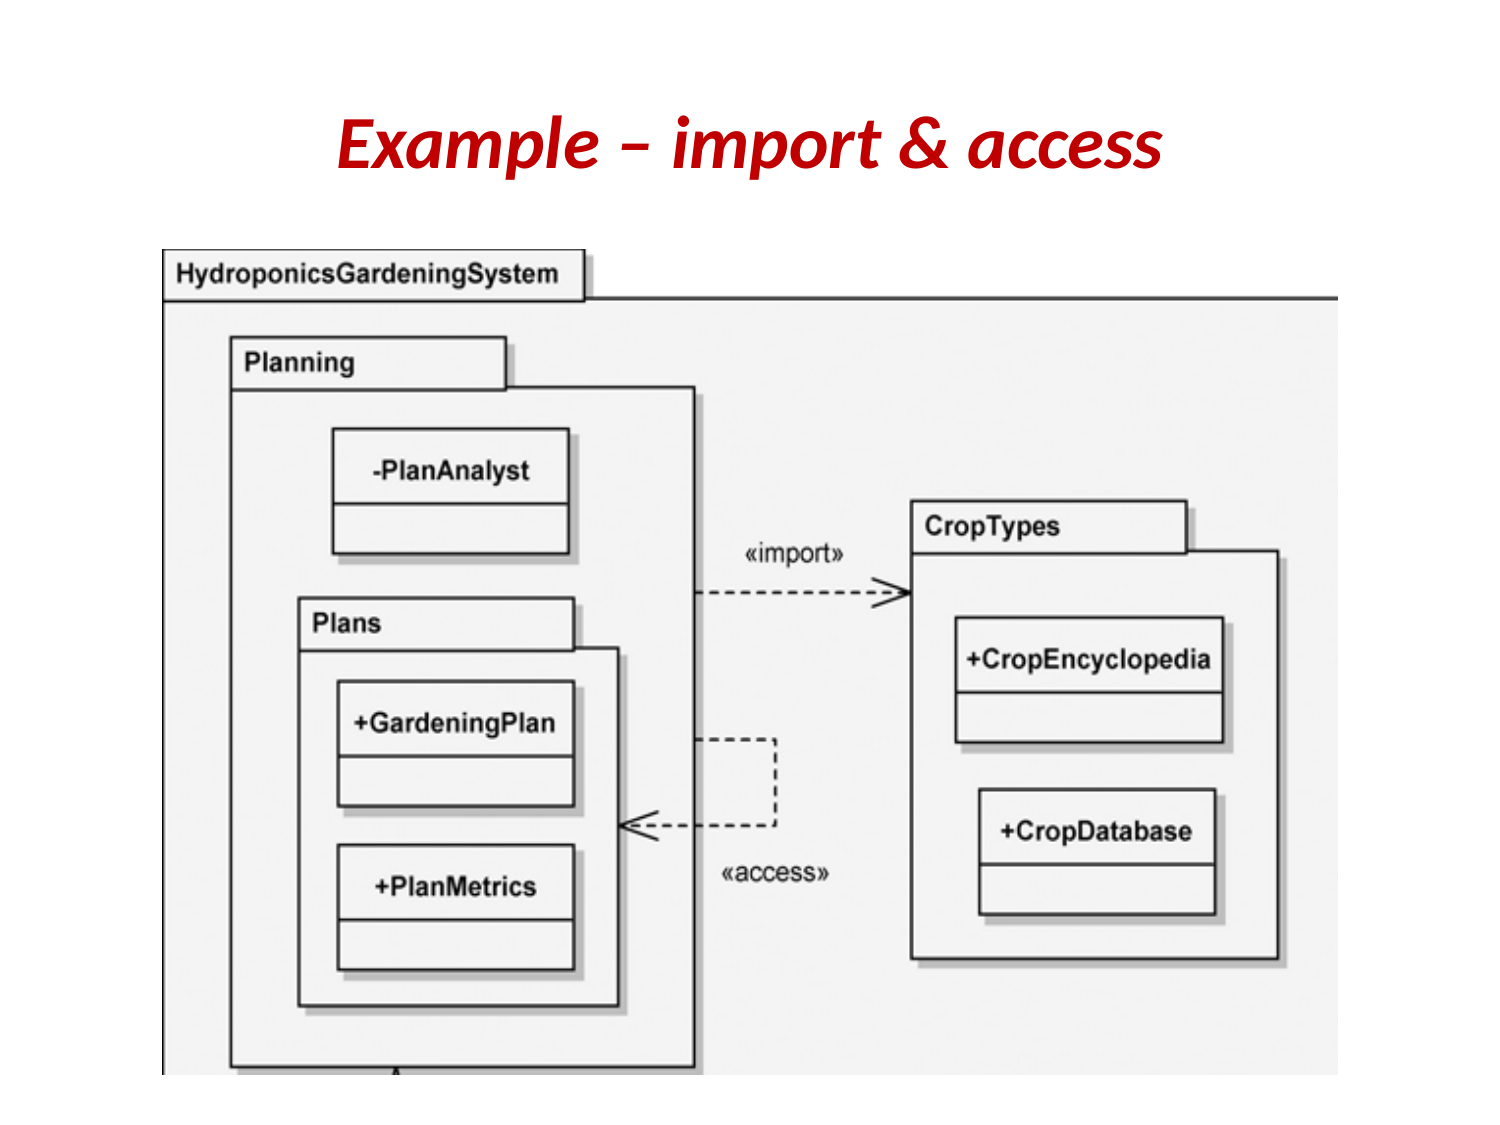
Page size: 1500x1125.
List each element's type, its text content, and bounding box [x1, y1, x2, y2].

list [162, 249, 1338, 1076]
title Example – import & access [75, 45, 1425, 233]
